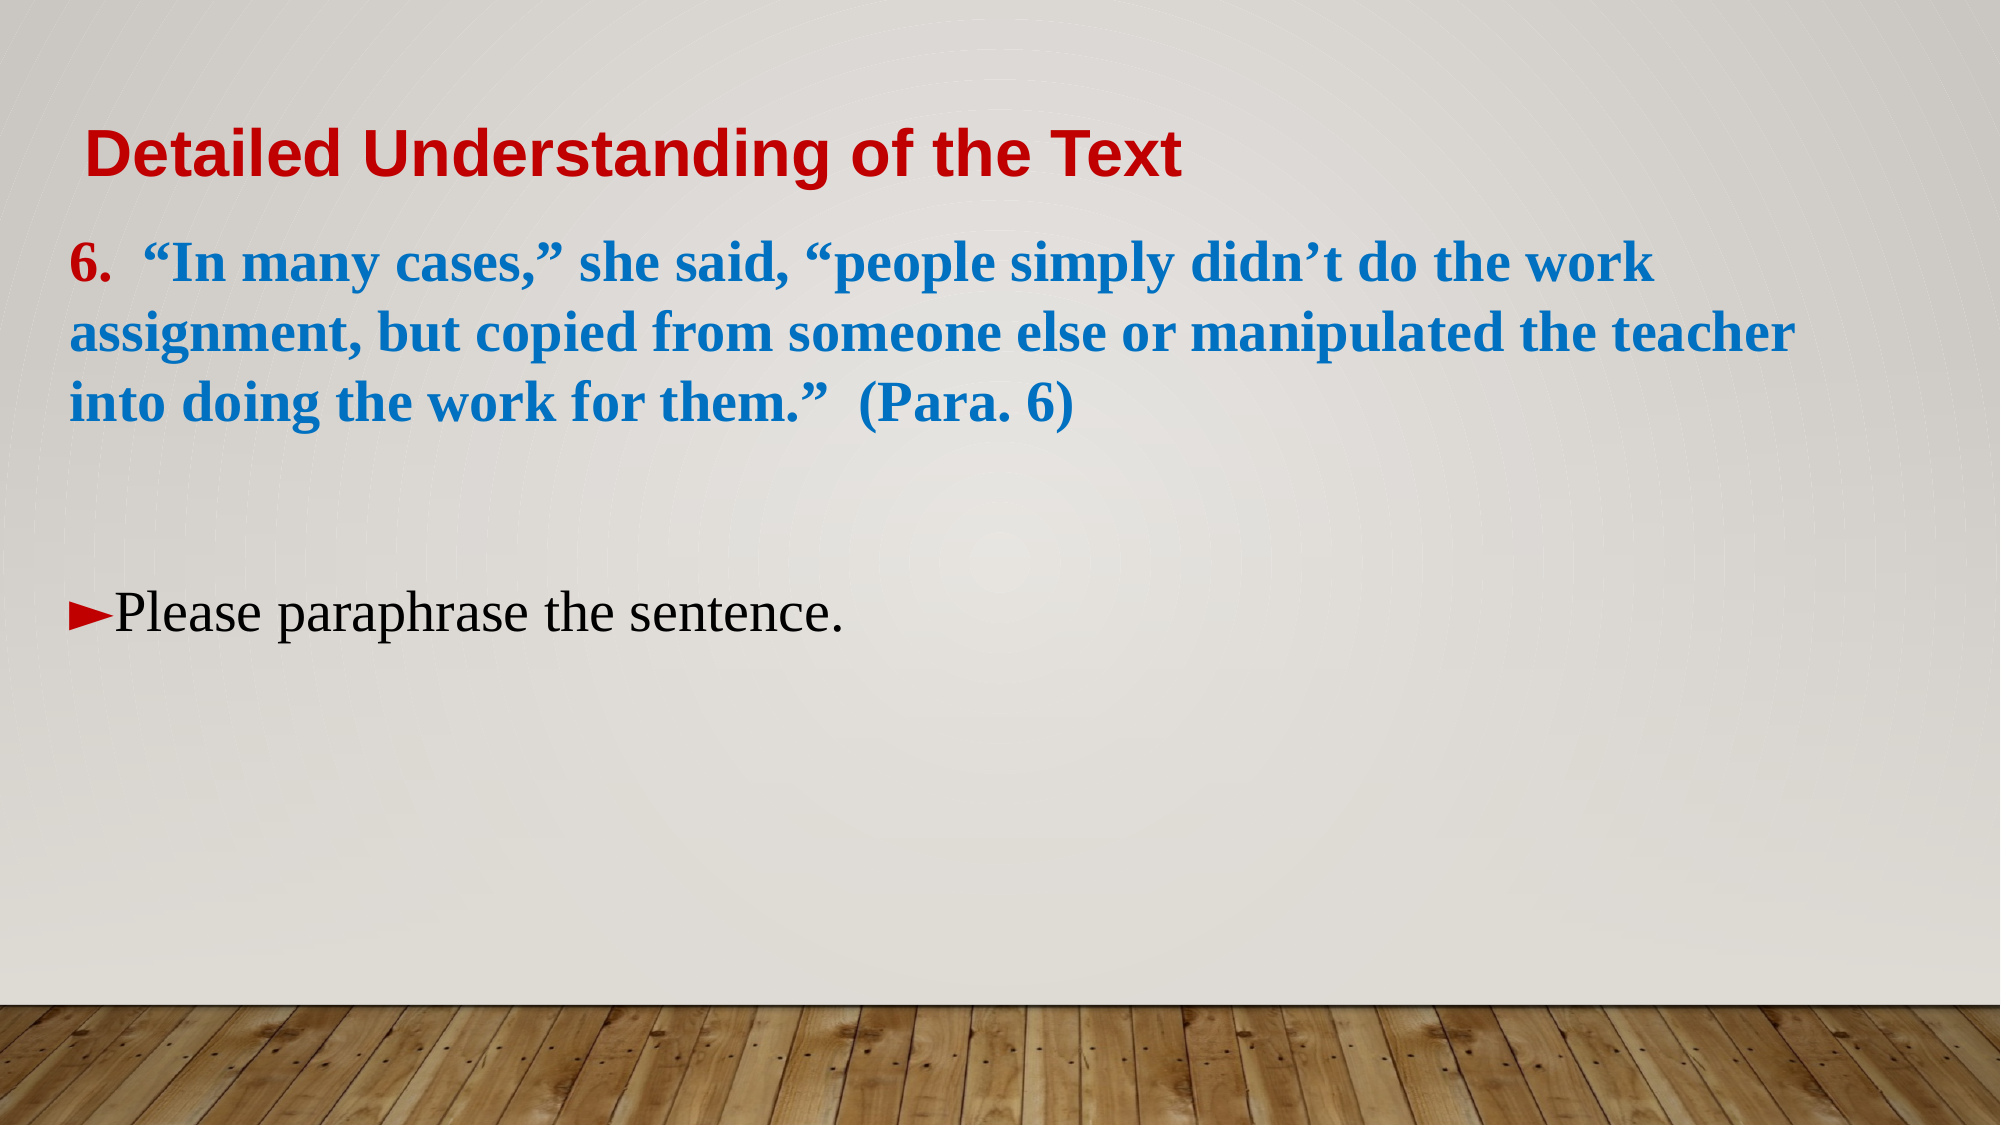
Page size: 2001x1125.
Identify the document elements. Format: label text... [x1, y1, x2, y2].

text_box Detailed Understanding of the Text [69, 102, 1369, 198]
picture [0, 1005, 2000, 1125]
text_box 6. “In many cases,” she said, “people simply didn’t do the work assignment, but copied from someone else or manipulated the teacher into doing the work for them.” (Para. 6) ►Please paraphrase the sentence. [54, 215, 1922, 790]
